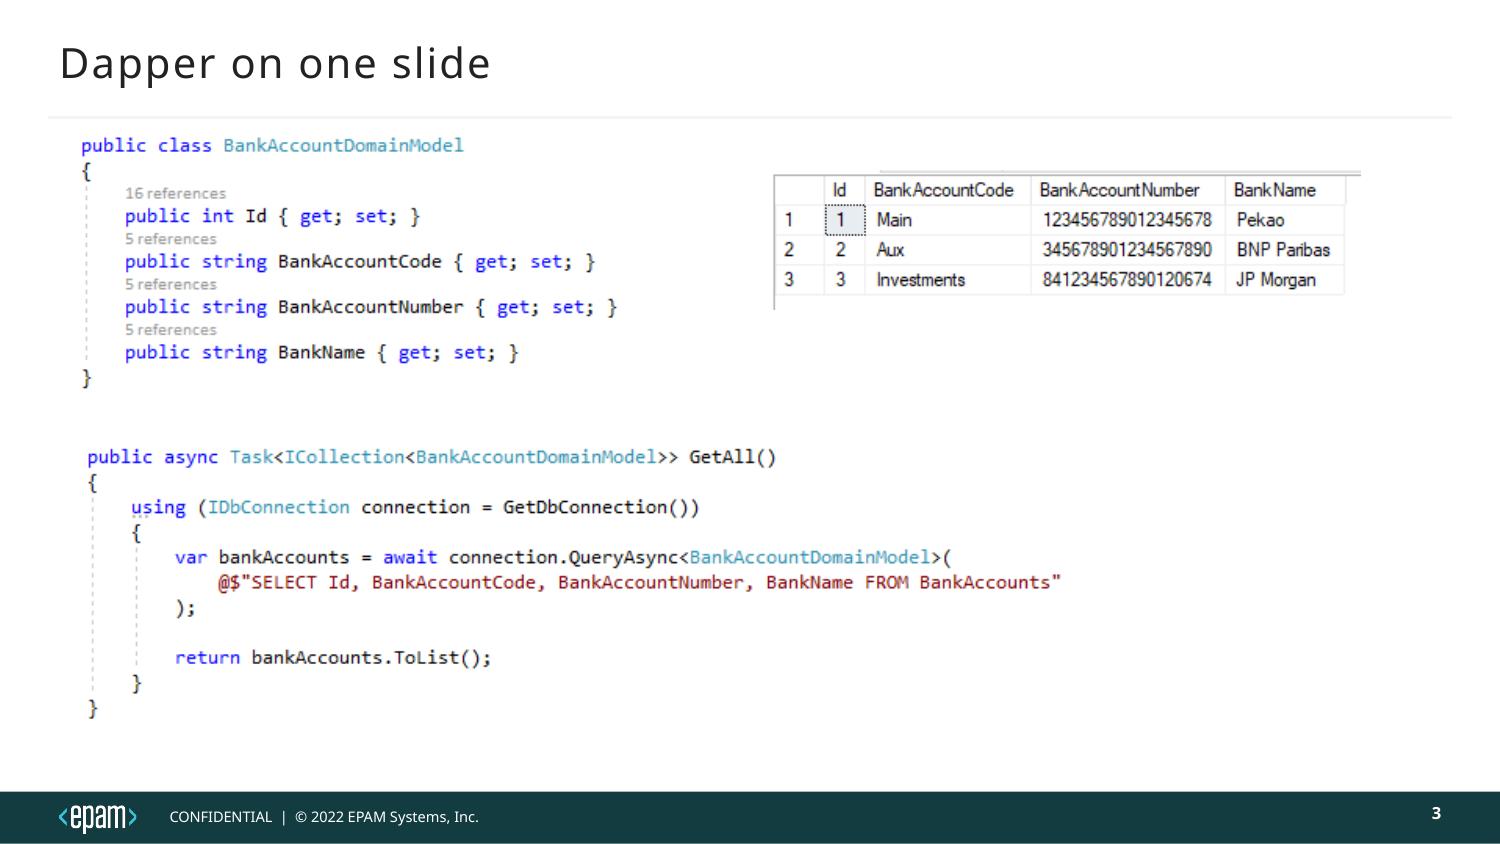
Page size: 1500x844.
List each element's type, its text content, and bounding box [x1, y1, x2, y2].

picture [75, 443, 1120, 733]
picture [769, 170, 1361, 310]
title Dapper on one slide [59, 37, 1442, 87]
picture [75, 130, 663, 401]
slide_number 3 [1216, 791, 1442, 844]
